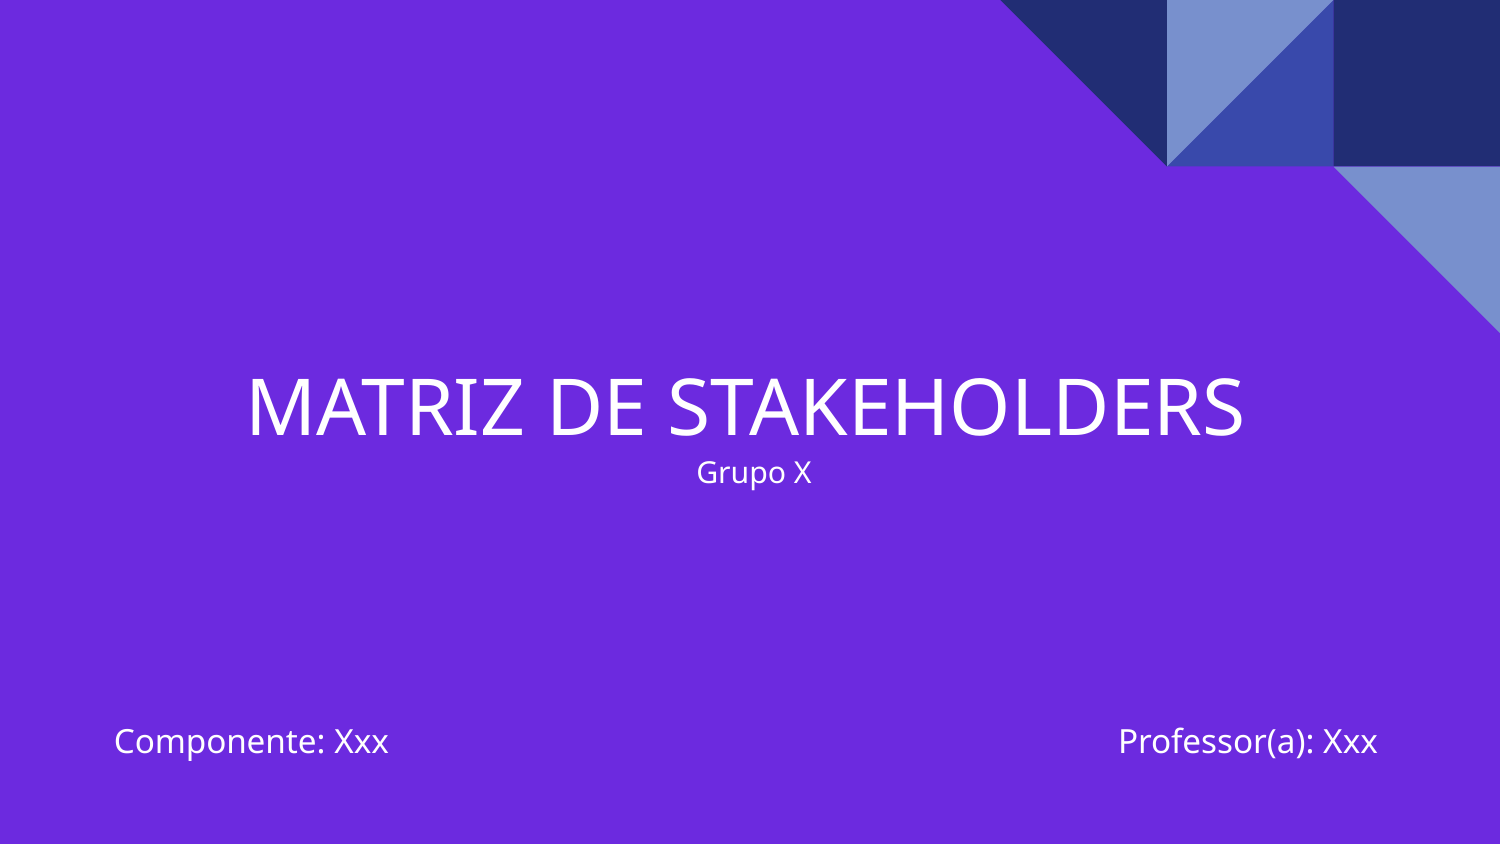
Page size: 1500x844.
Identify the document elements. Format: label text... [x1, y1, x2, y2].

subtitle Grupo X [79, 436, 1429, 508]
subtitle Professor(a): Xxx [1076, 710, 1421, 782]
subtitle Componente: Xxx [79, 710, 424, 782]
title MATRIZ DE STAKEHOLDERS [71, 336, 1421, 474]
